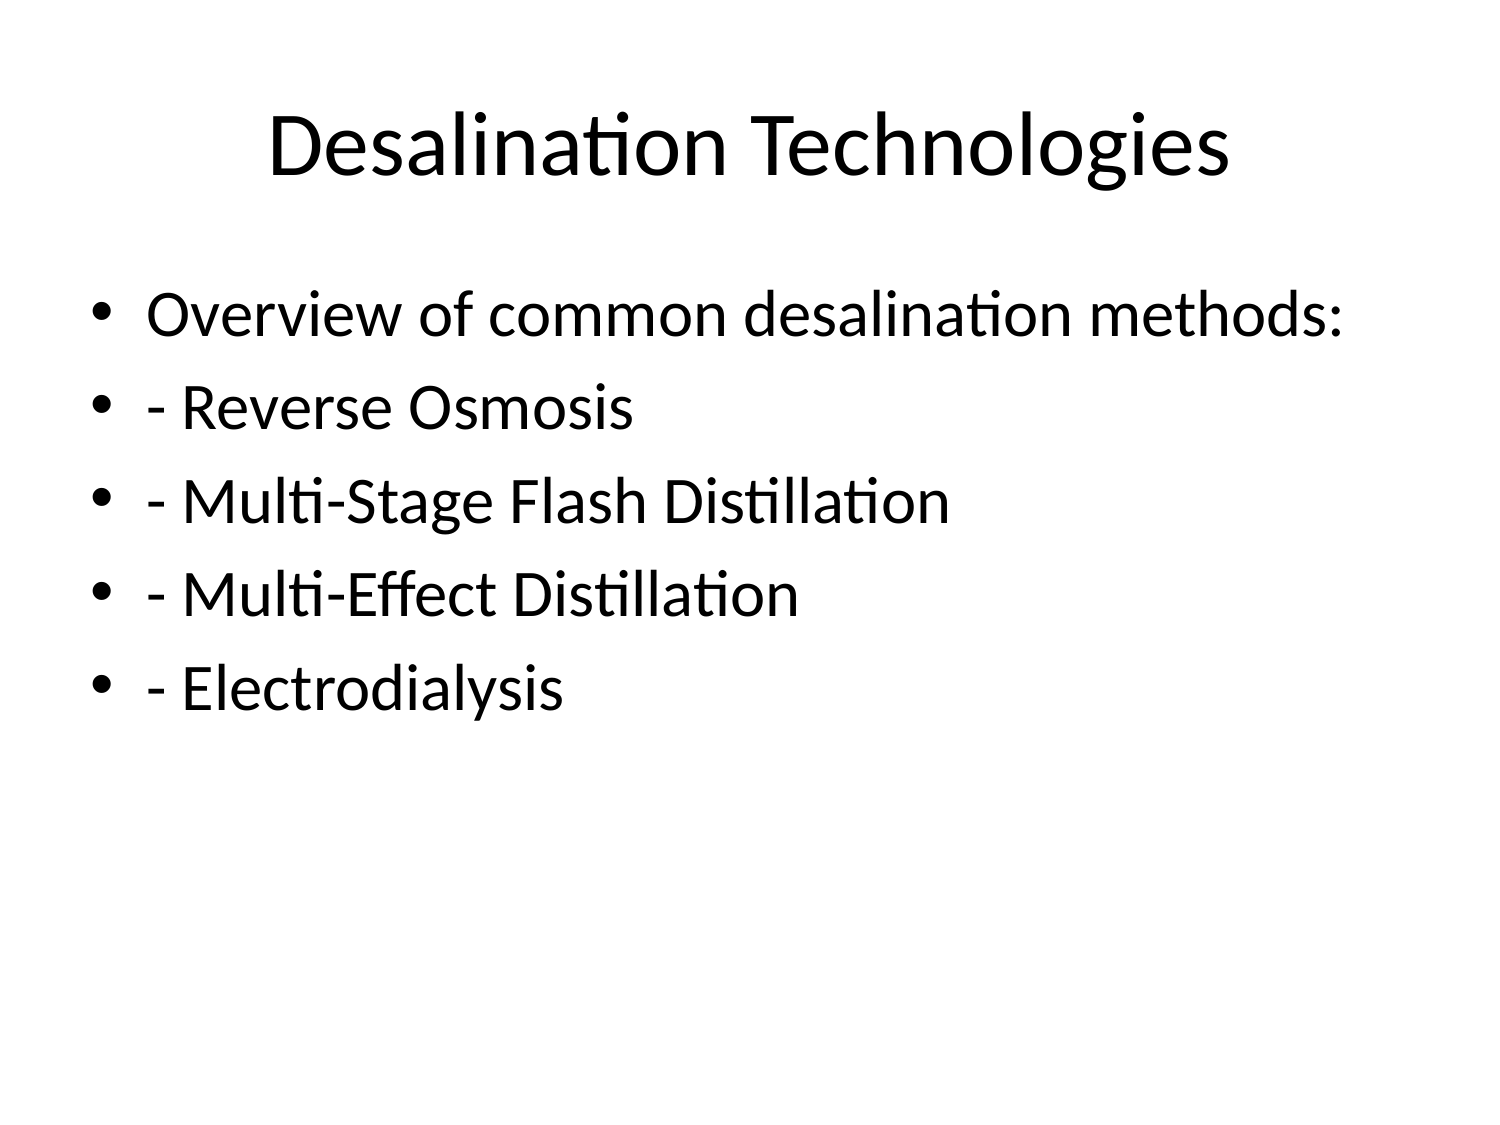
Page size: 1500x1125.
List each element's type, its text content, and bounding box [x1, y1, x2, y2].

list Overview of common desalination methods: - Reverse Osmosis - Multi-Stage Flash Distillation - Multi-Effect Distillation - Electrodialysis [75, 262, 1425, 1005]
title Desalination Technologies [75, 45, 1425, 233]
